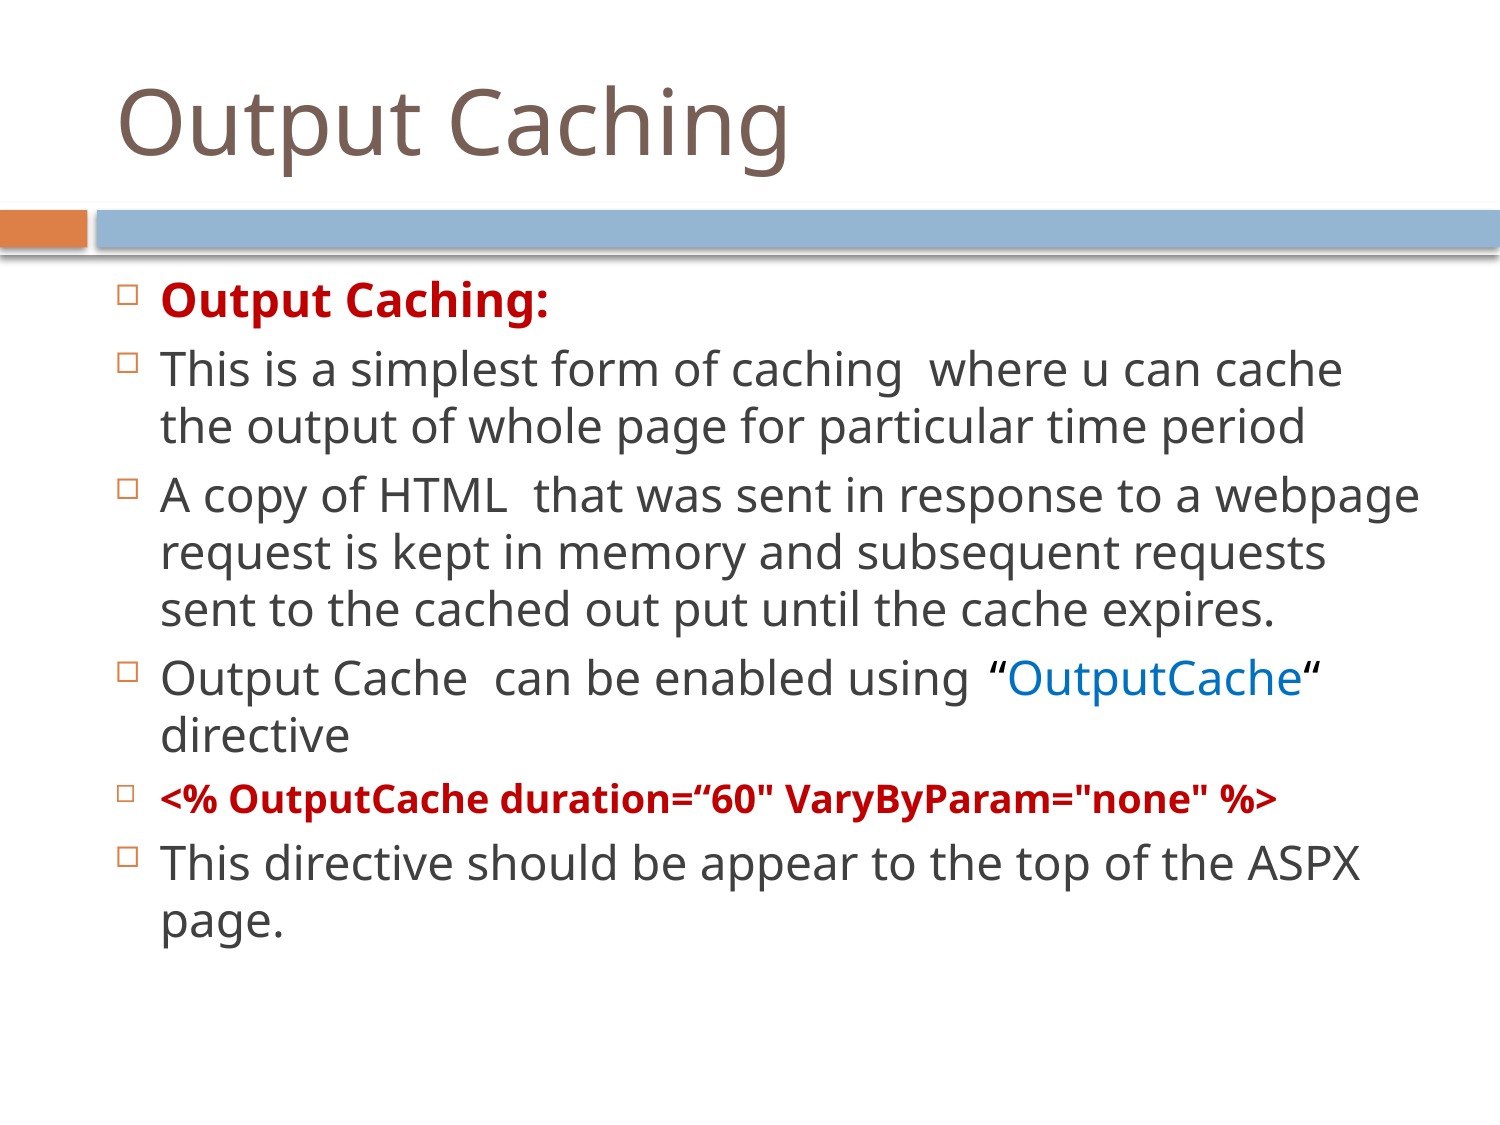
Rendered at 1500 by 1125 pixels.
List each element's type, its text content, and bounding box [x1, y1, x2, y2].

title Output Caching [100, 37, 1438, 200]
list Output Caching: This is a simplest form of caching where u can cache the output of whole page for particular time period A copy of HTML that was sent in response to a webpage request is kept in memory and subsequent requests sent to the cached out put until the cache expires. Output Cache can be enabled using “OutputCache“ directive <% OutputCache duration=“60" VaryByParam="none" %> This directive should be appear to the top of the ASPX page. [100, 262, 1438, 1000]
